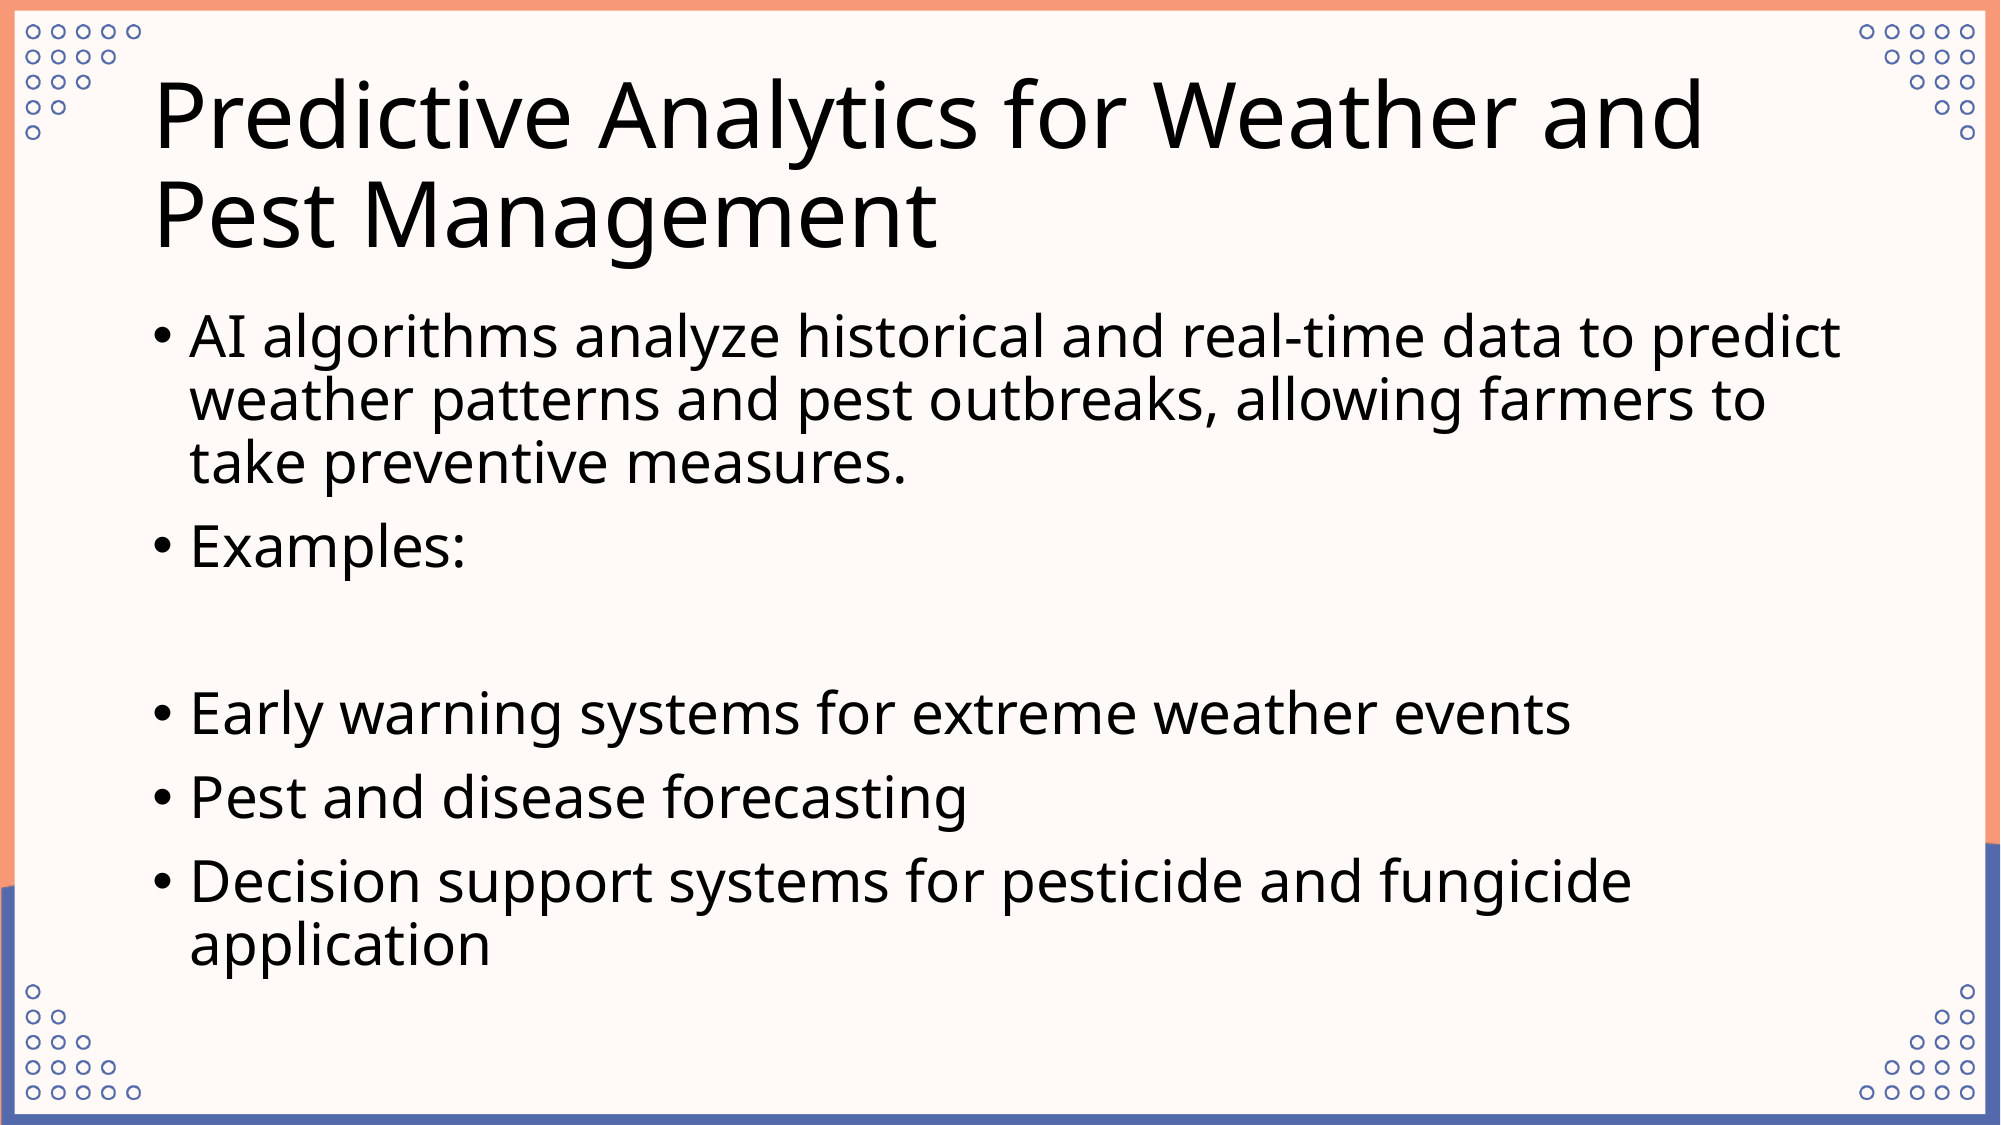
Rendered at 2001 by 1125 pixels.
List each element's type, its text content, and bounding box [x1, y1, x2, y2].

picture [25, 24, 141, 140]
picture [1859, 984, 1975, 1100]
picture [25, 984, 141, 1100]
title Predictive Analytics for Weather and Pest Management [137, 59, 1863, 278]
list AI algorithms analyze historical and real-time data to predict weather patterns and pest outbreaks, allowing farmers to take preventive measures. Examples: Early warning systems for extreme weather events Pest and disease forecasting Decision support systems for pesticide and fungicide application [137, 299, 1863, 1014]
picture [1859, 24, 1975, 140]
picture [3, 842, 2000, 1125]
